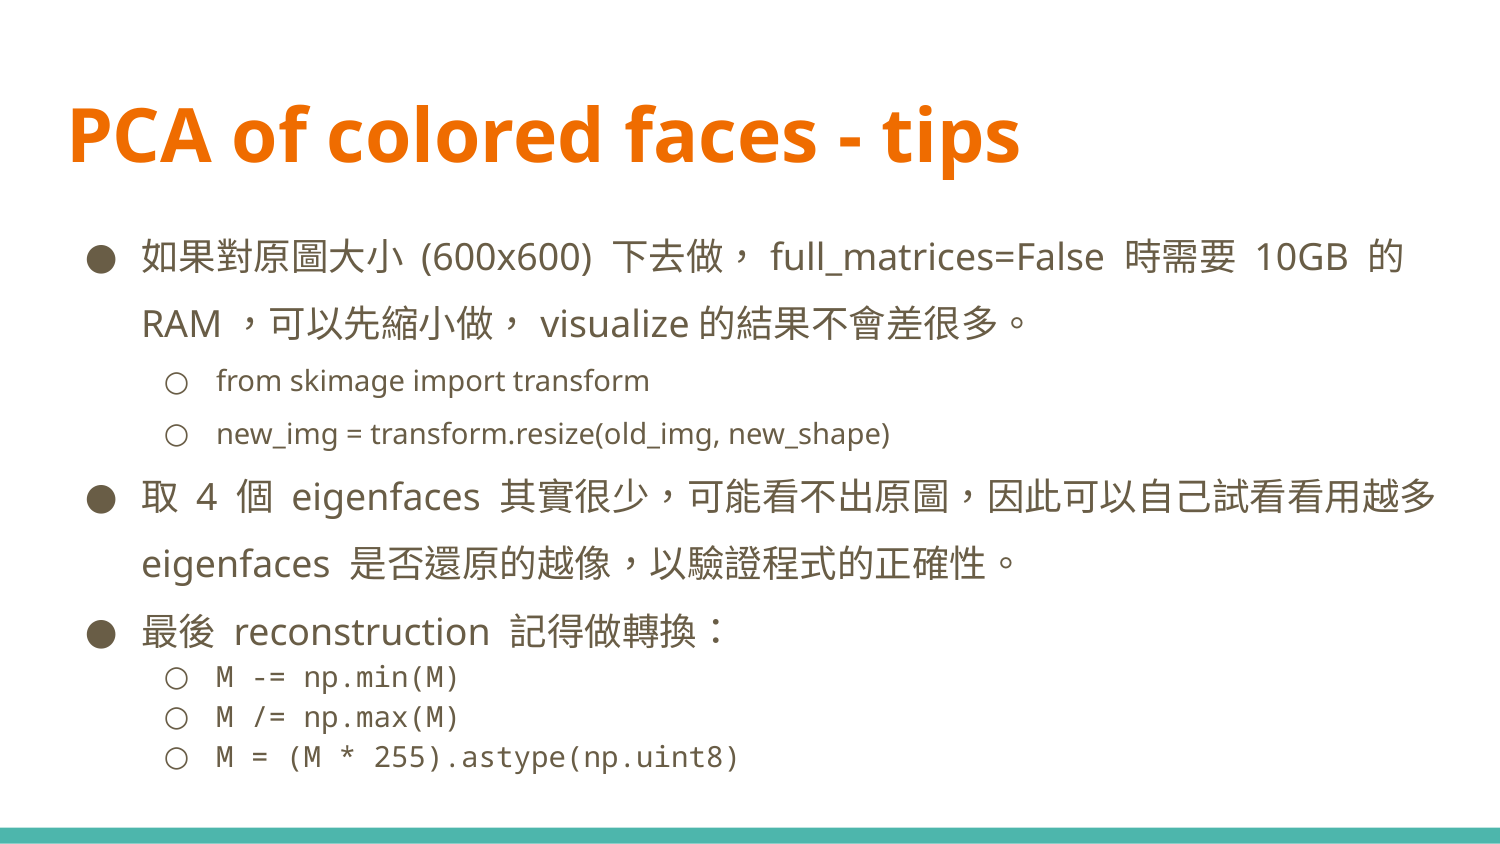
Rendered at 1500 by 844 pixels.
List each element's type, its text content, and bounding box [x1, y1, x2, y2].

list 如果對原圖大小 (600x600) 下去做，full_matrices=False 時需要 10GB 的 RAM，可以先縮小做，visualize的結果不會差很多。 from skimage import transform new_img = transform.resize(old_img, new_shape) 取 4 個 eigenfaces 其實很少，可能看不出原圖，因此可以自己試看看用越多 eigenfaces 是否還原的越像，以驗證程式的正確性。 最後 reconstruction 記得做轉換： M -= np.min(M) M /= np.max(M) M = (M * 255).astype(np.uint8) [51, 195, 1458, 759]
title PCA of colored faces - tips [51, 72, 1449, 189]
